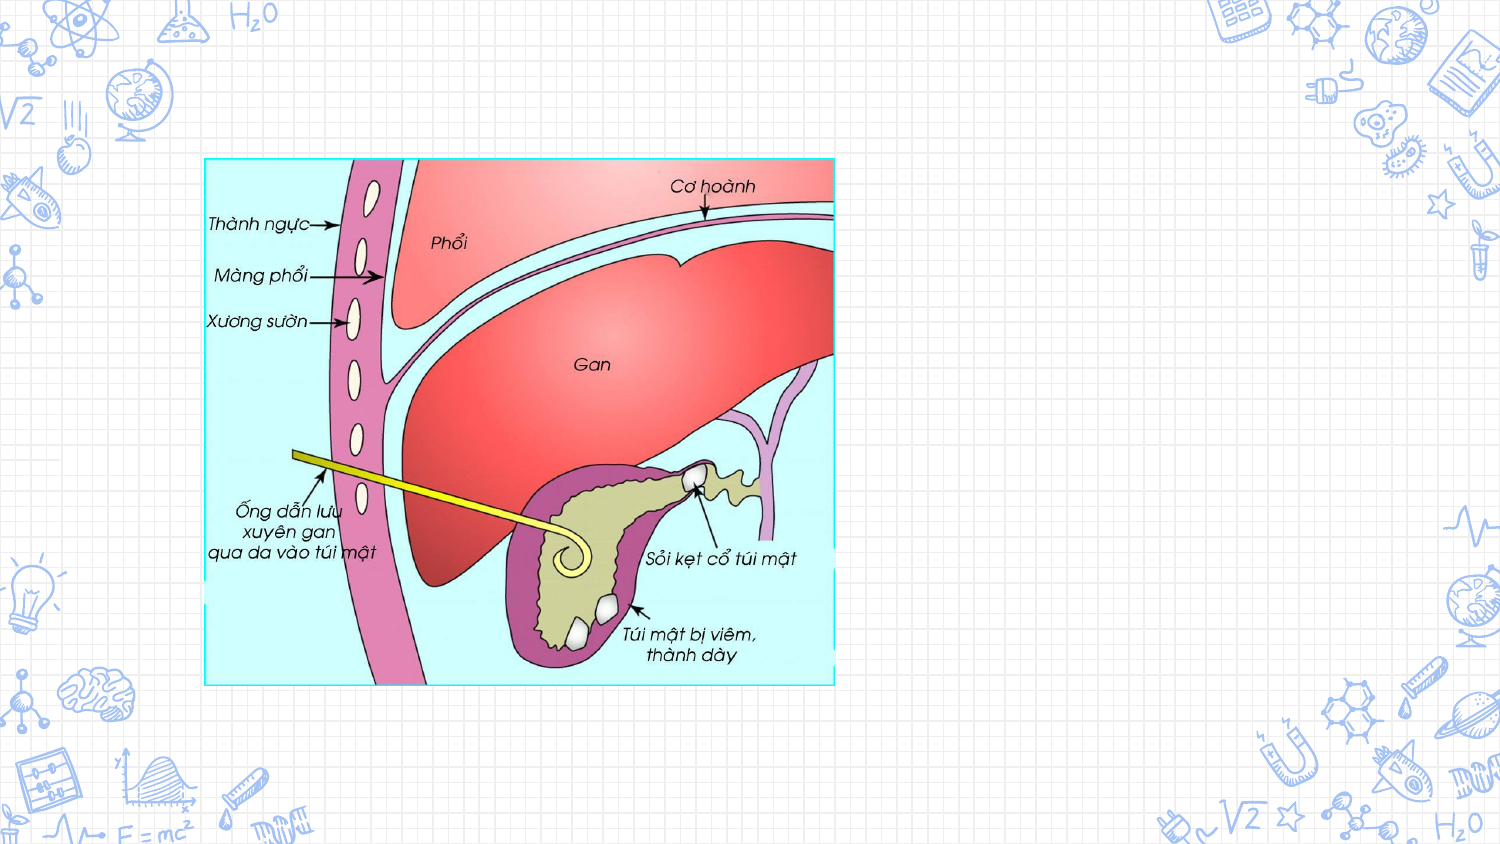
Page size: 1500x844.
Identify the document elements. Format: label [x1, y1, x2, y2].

picture [204, 157, 836, 686]
